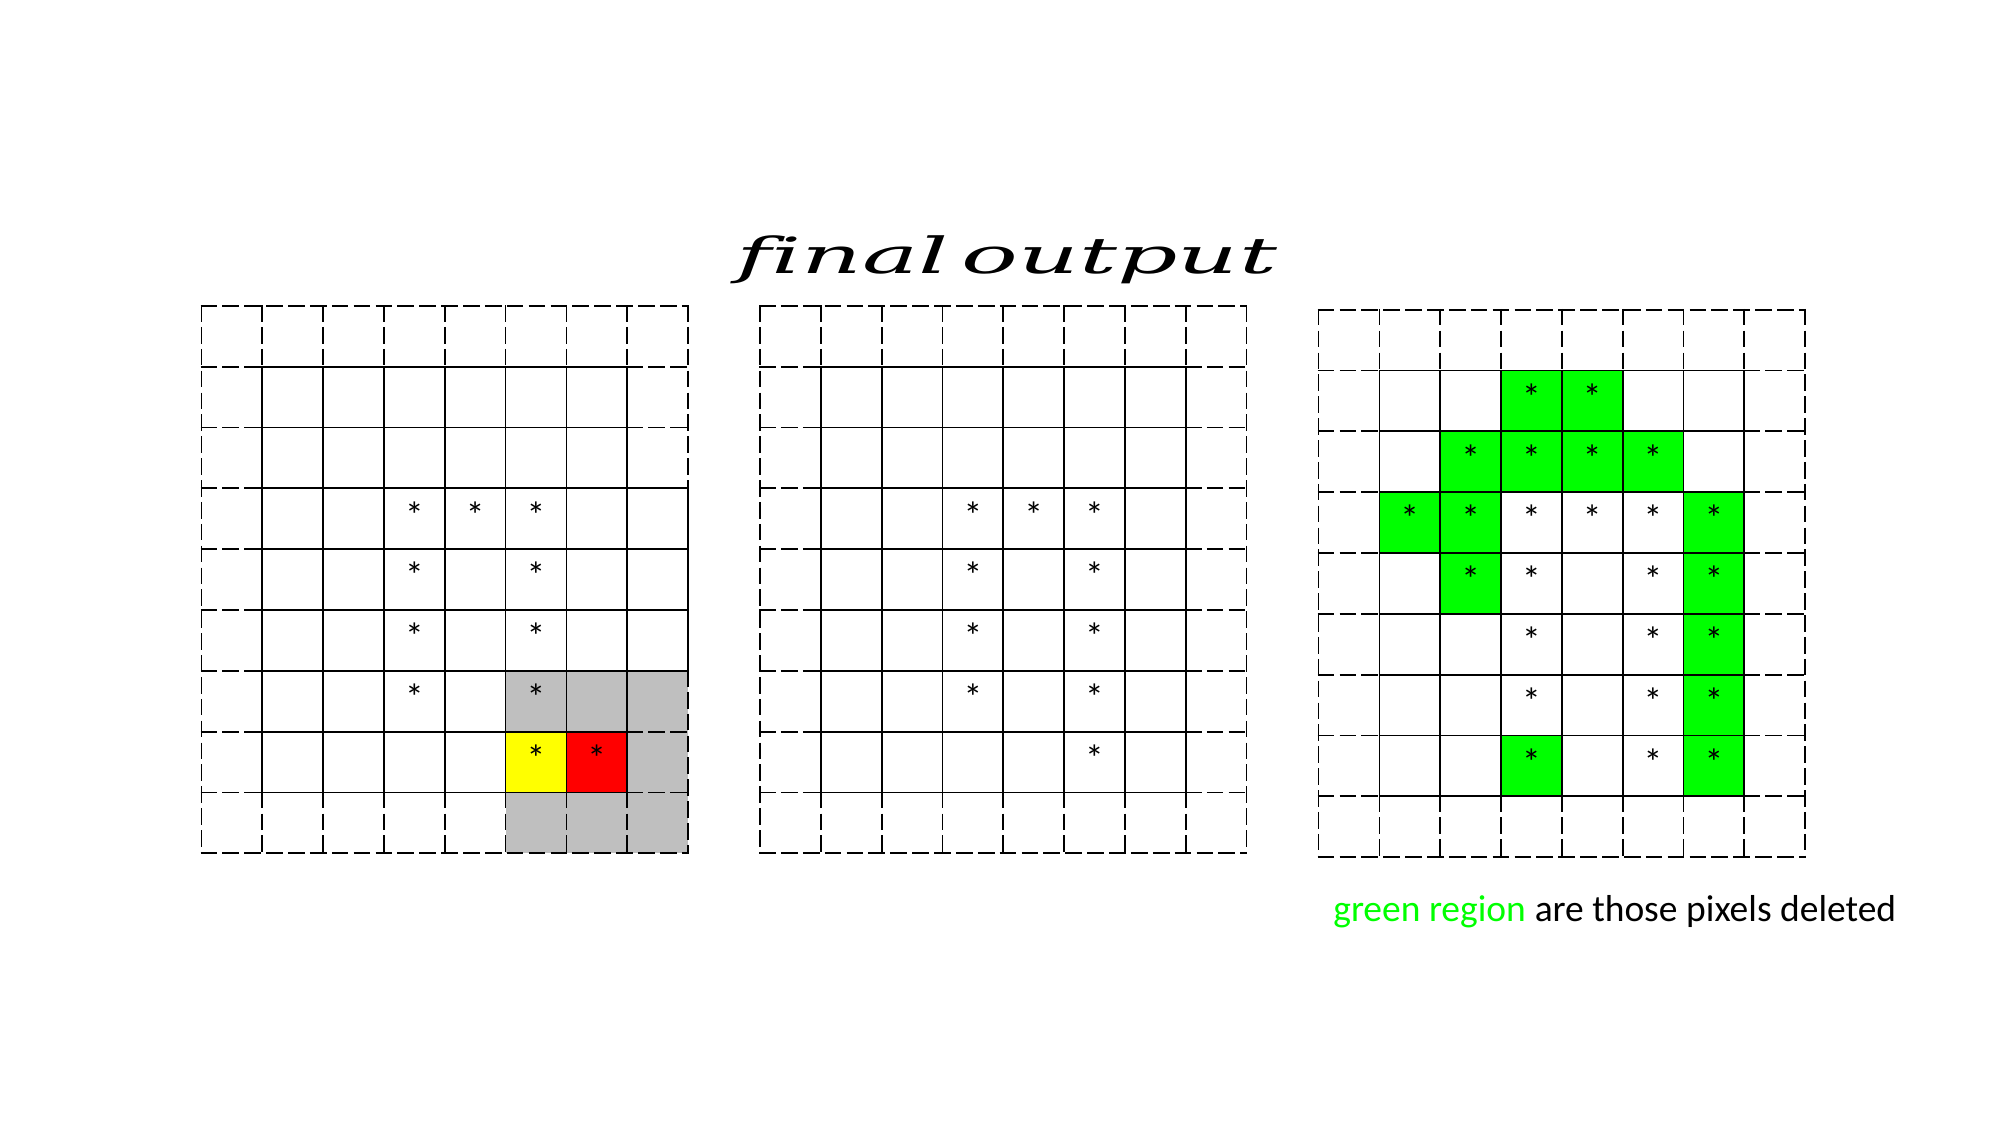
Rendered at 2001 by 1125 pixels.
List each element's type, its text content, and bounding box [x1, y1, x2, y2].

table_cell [1441, 493, 1500, 552]
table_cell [1502, 615, 1561, 674]
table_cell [1684, 493, 1743, 552]
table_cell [1563, 736, 1622, 795]
table_cell [324, 489, 383, 548]
table_cell [446, 428, 505, 487]
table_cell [1624, 676, 1683, 735]
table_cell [1563, 493, 1622, 552]
table_header [323, 306, 384, 366]
table_cell [567, 611, 626, 670]
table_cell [385, 733, 444, 792]
table_cell [263, 611, 322, 670]
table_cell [1502, 554, 1561, 613]
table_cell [1441, 371, 1500, 430]
table_cell [201, 549, 261, 610]
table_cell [1065, 550, 1124, 609]
table_cell [324, 428, 383, 487]
table_cell * [446, 489, 505, 548]
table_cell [883, 672, 942, 731]
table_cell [567, 733, 626, 792]
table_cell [822, 489, 881, 548]
table_cell [567, 428, 626, 487]
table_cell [1065, 672, 1124, 731]
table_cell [1624, 432, 1683, 491]
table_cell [1684, 736, 1743, 795]
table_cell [1065, 611, 1124, 670]
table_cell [1380, 676, 1439, 735]
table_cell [1004, 611, 1063, 670]
table_header [262, 306, 323, 366]
table_cell [263, 428, 322, 487]
table_cell [263, 489, 322, 548]
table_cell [943, 428, 1002, 487]
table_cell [1563, 554, 1622, 613]
table_cell [385, 368, 444, 427]
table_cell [822, 428, 881, 487]
table_cell [567, 550, 626, 609]
table_cell [628, 489, 687, 548]
table_header [627, 306, 688, 367]
table_cell [201, 610, 261, 671]
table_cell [1441, 554, 1500, 613]
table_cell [822, 368, 881, 427]
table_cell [1502, 736, 1561, 795]
table_header [506, 306, 566, 366]
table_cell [1004, 672, 1063, 731]
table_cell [1502, 432, 1561, 491]
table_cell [324, 733, 383, 792]
table_cell [201, 671, 261, 732]
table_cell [201, 672, 688, 853]
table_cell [1624, 554, 1683, 613]
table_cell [1624, 371, 1683, 430]
table_cell * [506, 550, 566, 609]
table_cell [1441, 736, 1500, 795]
table_cell * [506, 489, 566, 548]
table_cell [943, 489, 1002, 548]
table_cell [1126, 428, 1185, 487]
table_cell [1380, 736, 1439, 795]
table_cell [1563, 371, 1622, 430]
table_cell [822, 550, 881, 609]
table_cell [1126, 611, 1185, 670]
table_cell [506, 733, 566, 792]
table_cell [324, 368, 383, 427]
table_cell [1684, 554, 1743, 613]
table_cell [1441, 676, 1500, 735]
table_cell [506, 672, 566, 731]
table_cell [883, 428, 942, 487]
table_cell [446, 550, 505, 609]
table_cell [1684, 615, 1743, 674]
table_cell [1004, 428, 1063, 487]
table_cell [446, 611, 505, 670]
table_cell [1441, 615, 1500, 674]
table_cell [446, 368, 505, 427]
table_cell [1126, 733, 1185, 792]
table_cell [1502, 371, 1561, 430]
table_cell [1004, 733, 1063, 792]
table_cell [943, 672, 1002, 731]
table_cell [263, 733, 322, 792]
table_cell [324, 550, 383, 609]
table_cell [628, 428, 688, 487]
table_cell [883, 550, 942, 609]
table_cell [506, 368, 566, 427]
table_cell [822, 611, 881, 670]
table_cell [1684, 432, 1743, 491]
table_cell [883, 733, 942, 792]
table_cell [1563, 615, 1622, 674]
table_cell [324, 611, 383, 670]
table_cell [201, 488, 261, 549]
table_cell * [385, 550, 444, 609]
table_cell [1502, 493, 1561, 552]
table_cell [1126, 550, 1185, 609]
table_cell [1126, 368, 1185, 427]
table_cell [1380, 554, 1439, 613]
table_header [566, 306, 627, 366]
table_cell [446, 733, 505, 792]
table_cell [201, 428, 261, 488]
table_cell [883, 368, 942, 427]
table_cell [1502, 676, 1561, 735]
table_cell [385, 672, 444, 731]
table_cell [1065, 428, 1124, 487]
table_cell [1563, 432, 1622, 491]
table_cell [760, 367, 1247, 853]
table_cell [1563, 676, 1622, 735]
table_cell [1624, 736, 1683, 795]
table_cell [201, 367, 261, 428]
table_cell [1065, 368, 1124, 427]
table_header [1319, 310, 1805, 371]
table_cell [1004, 368, 1063, 427]
table_cell [385, 428, 444, 487]
table_cell * [385, 489, 444, 548]
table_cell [1380, 493, 1439, 552]
table_header [445, 306, 506, 366]
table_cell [1684, 676, 1743, 735]
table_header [760, 306, 1247, 367]
table_cell [628, 611, 687, 670]
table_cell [1319, 371, 1805, 857]
table_cell * [385, 611, 444, 670]
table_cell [943, 550, 1002, 609]
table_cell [1065, 733, 1124, 792]
table_cell [628, 367, 688, 428]
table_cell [1126, 672, 1185, 731]
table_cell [567, 672, 626, 731]
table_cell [1004, 489, 1063, 548]
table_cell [1065, 489, 1124, 548]
table_cell [263, 368, 322, 427]
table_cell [822, 672, 881, 731]
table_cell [1380, 371, 1439, 430]
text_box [1318, 876, 1933, 937]
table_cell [324, 672, 383, 731]
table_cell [1004, 550, 1063, 609]
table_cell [1441, 432, 1500, 491]
table_cell [567, 368, 626, 427]
table_cell [506, 428, 566, 487]
table_header [384, 306, 445, 366]
table_header [201, 306, 262, 367]
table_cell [446, 672, 505, 731]
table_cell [1684, 371, 1743, 430]
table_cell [943, 733, 1002, 792]
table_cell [883, 489, 942, 548]
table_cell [1380, 432, 1439, 491]
table_cell * [506, 611, 566, 670]
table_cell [943, 611, 1002, 670]
table_cell [628, 550, 687, 609]
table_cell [822, 733, 881, 792]
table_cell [1380, 615, 1439, 674]
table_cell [943, 368, 1002, 427]
table_cell [263, 672, 322, 731]
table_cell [883, 611, 942, 670]
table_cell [1126, 489, 1185, 548]
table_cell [1624, 493, 1683, 552]
table_cell [567, 489, 626, 548]
table_cell [263, 550, 322, 609]
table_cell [1624, 615, 1683, 674]
